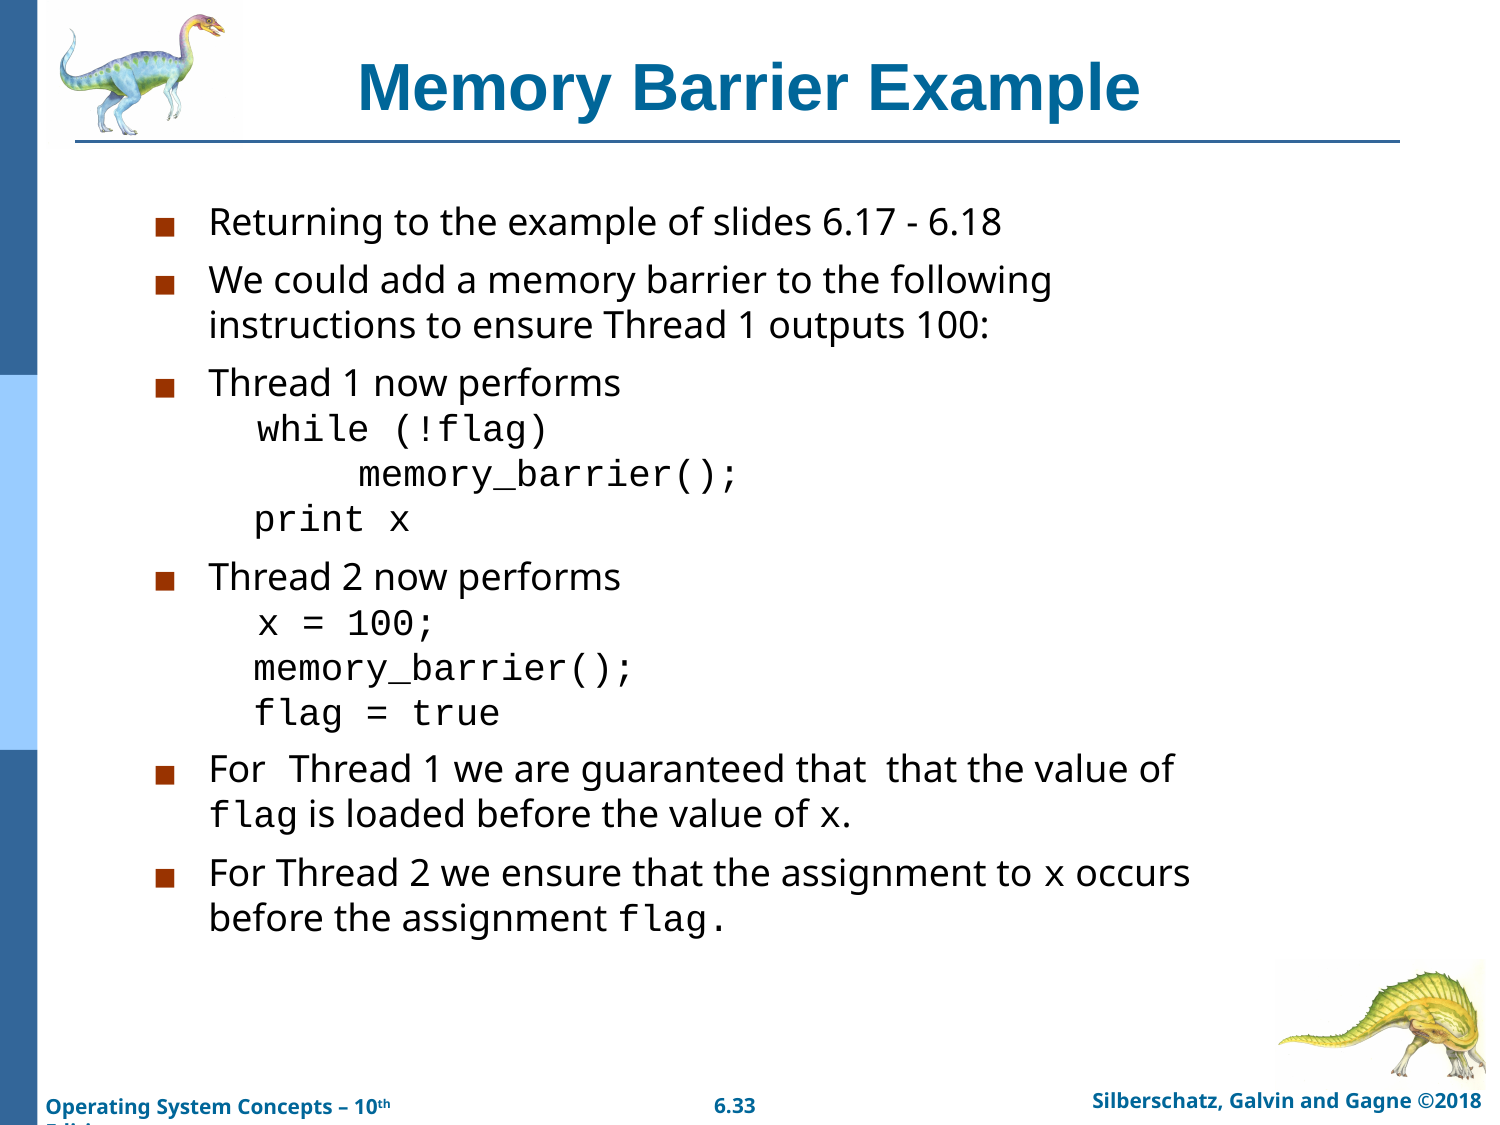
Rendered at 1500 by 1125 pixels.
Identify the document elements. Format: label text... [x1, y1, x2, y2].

list Returning to the example of slides 6.17 - 6.18 We could add a memory barrier to the following instructions to ensure Thread 1 outputs 100: Thread 1 now performs while (!flag) memory_barrier(); print x Thread 2 now performs x = 100; memory_barrier(); flag = true For Thread 1 we are guaranteed that that the value of flag is loaded before the value of x. For Thread 2 we ensure that the assignment to x occurs before the assignment flag. [137, 190, 1241, 987]
picture [1275, 959, 1486, 1090]
picture [46, 0, 243, 149]
title Memory Barrier Example [75, 36, 1425, 132]
